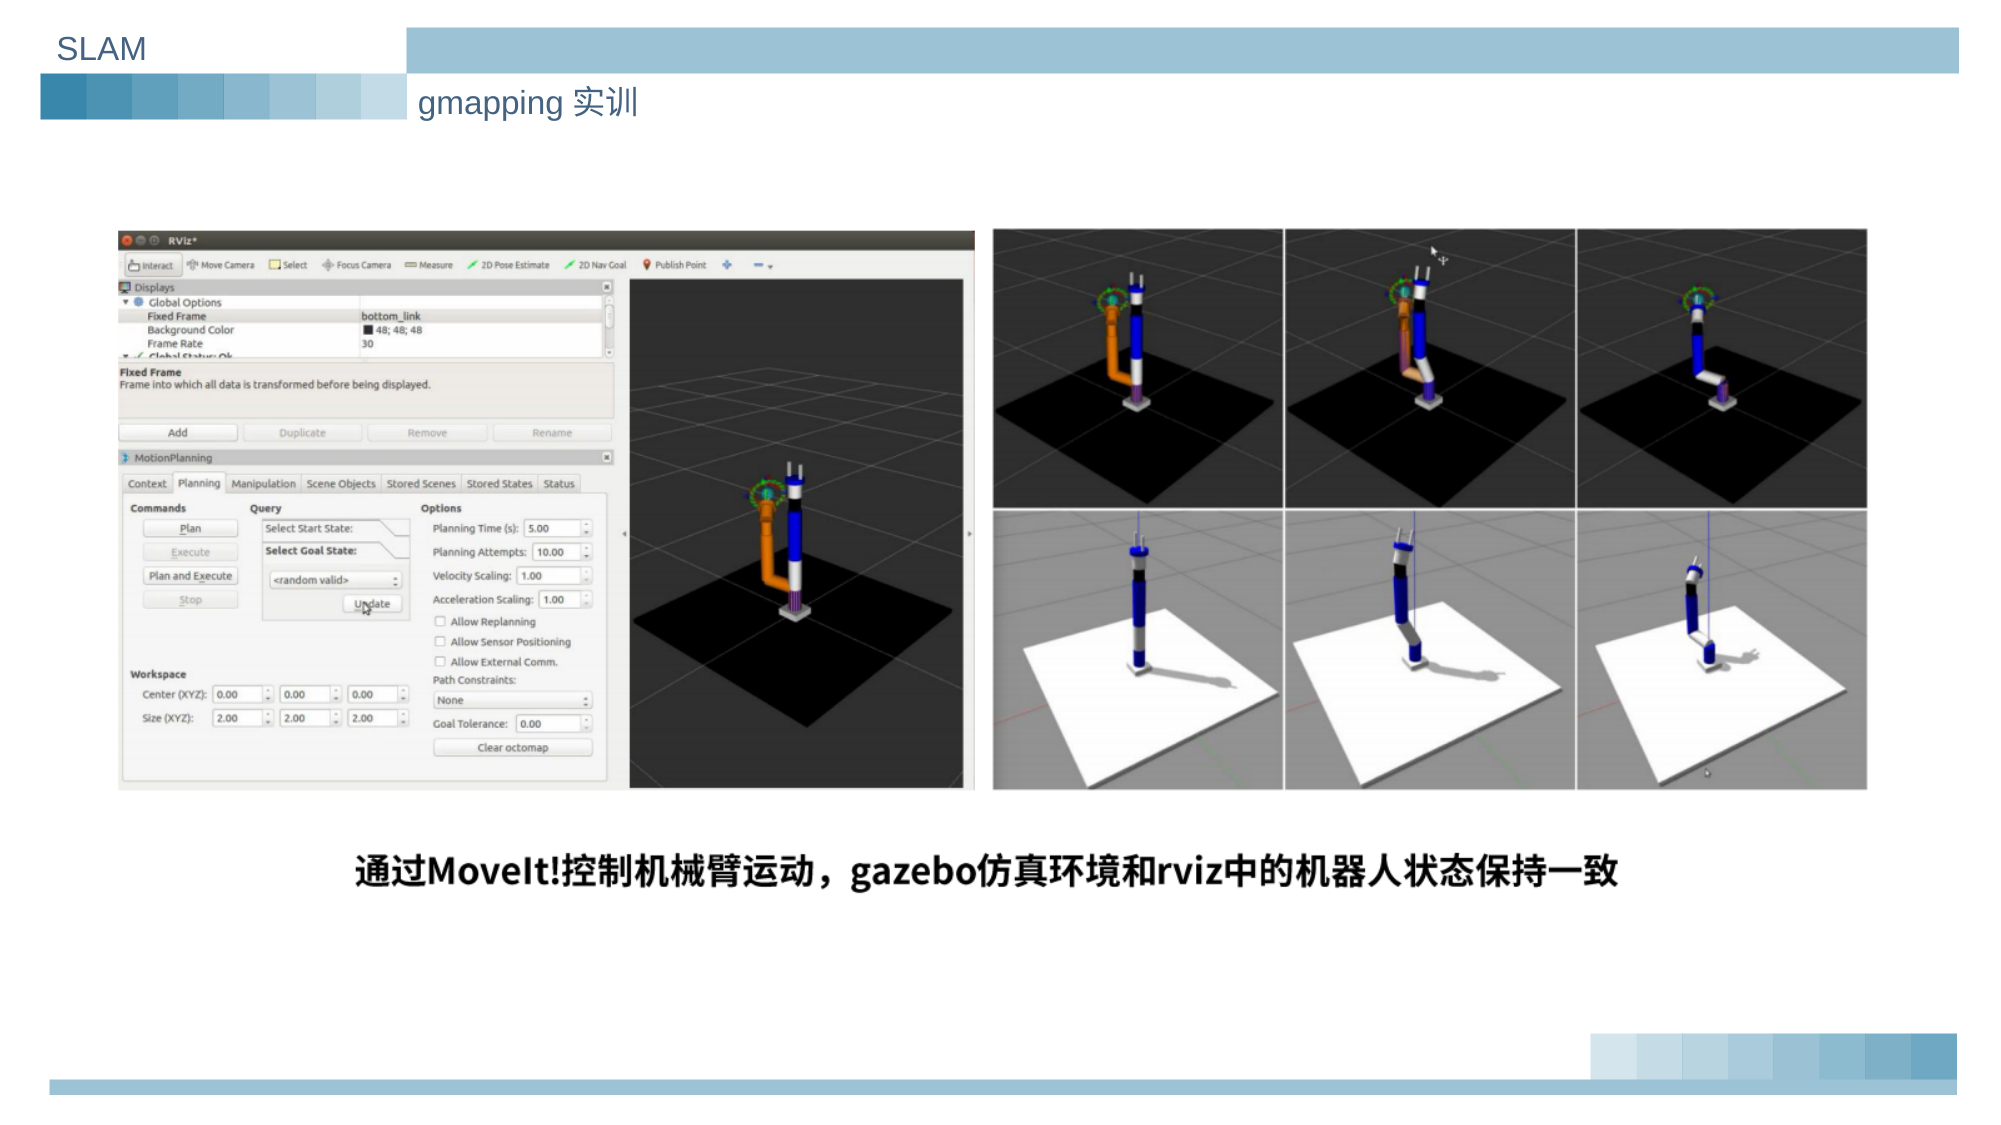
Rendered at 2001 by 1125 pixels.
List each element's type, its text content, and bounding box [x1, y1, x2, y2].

text_box SLAM [41, 19, 163, 75]
text_box gmapping实训 [403, 73, 654, 129]
picture [0, 0, 2001, 1125]
